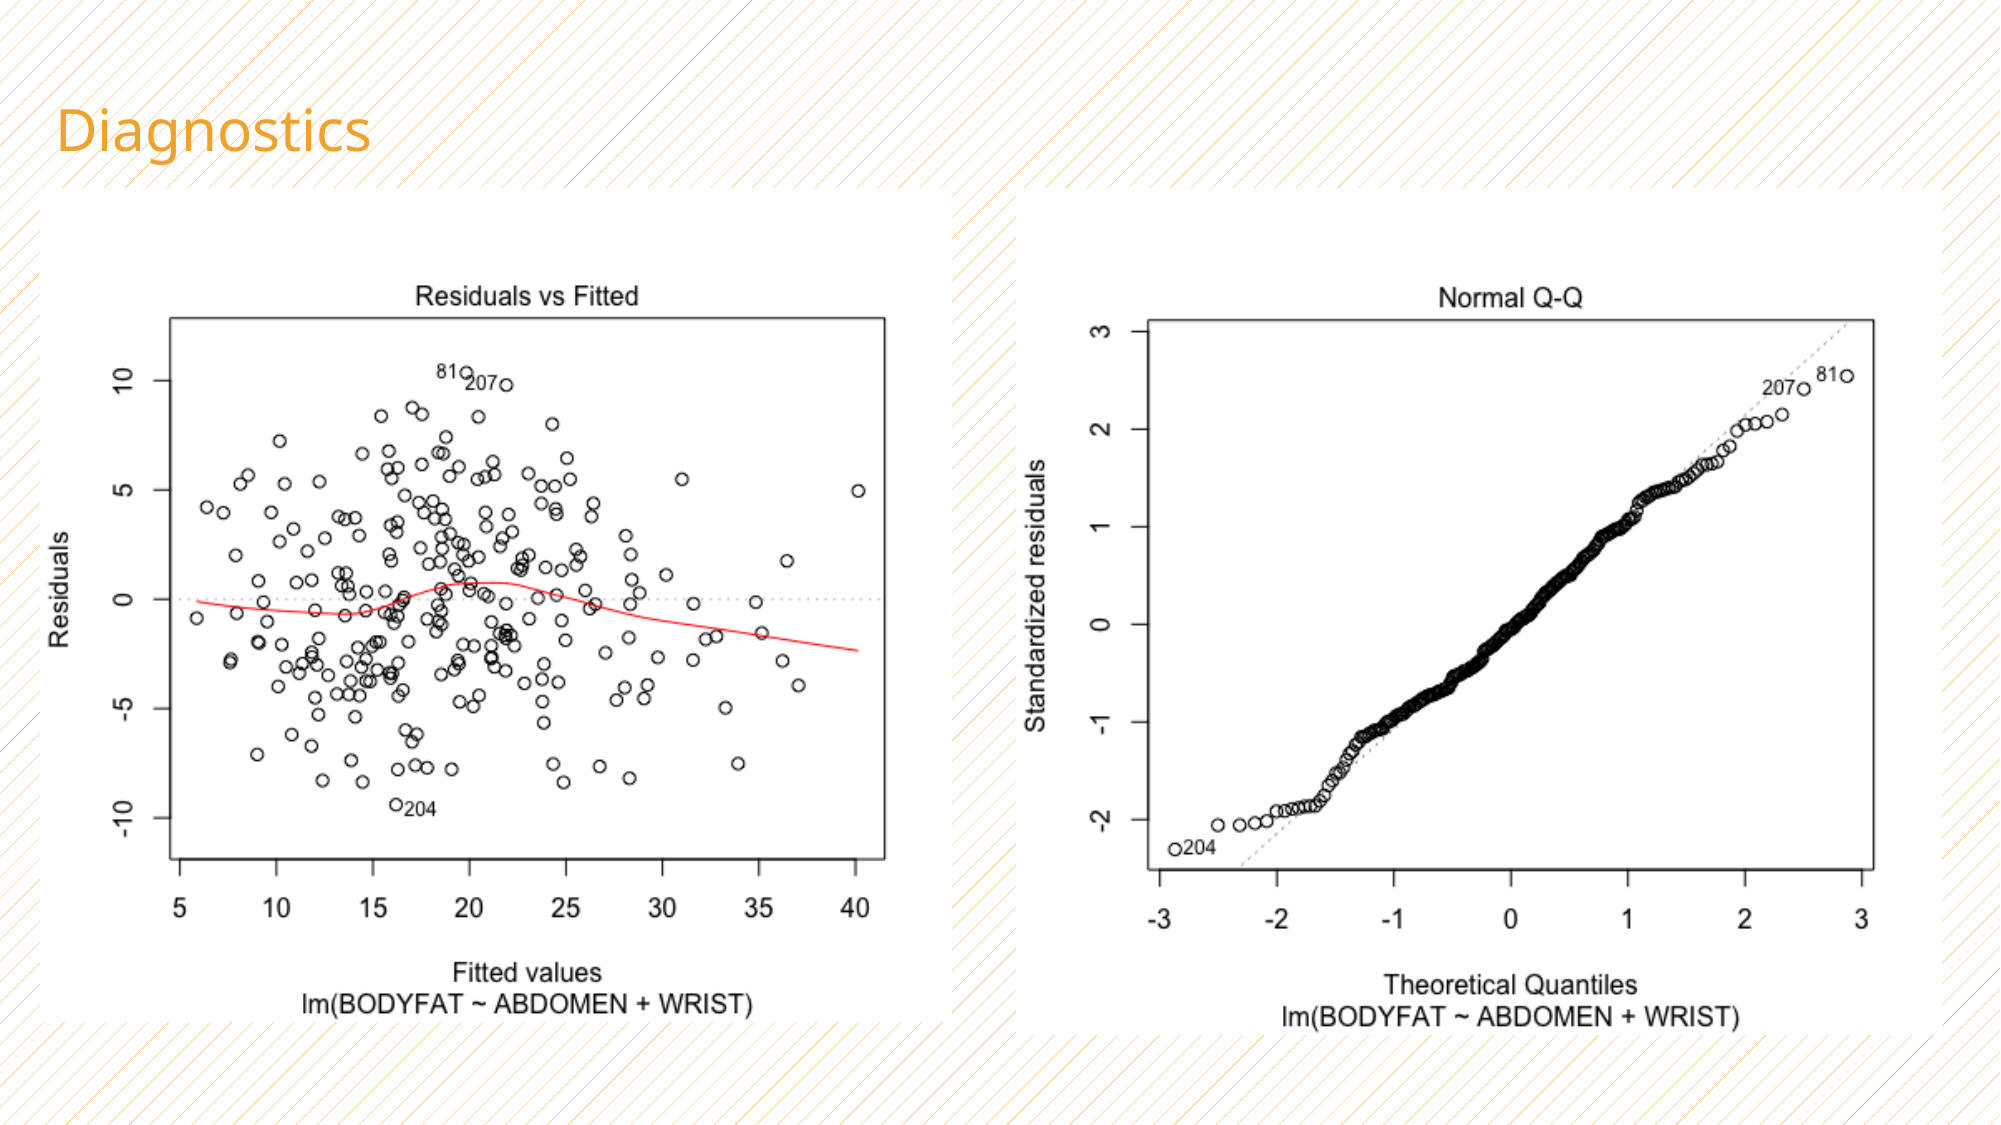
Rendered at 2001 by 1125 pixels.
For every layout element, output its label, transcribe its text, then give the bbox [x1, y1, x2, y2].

picture [1016, 188, 1942, 1036]
picture [40, 188, 952, 1023]
text_box Diagnostics [40, 85, 910, 171]
